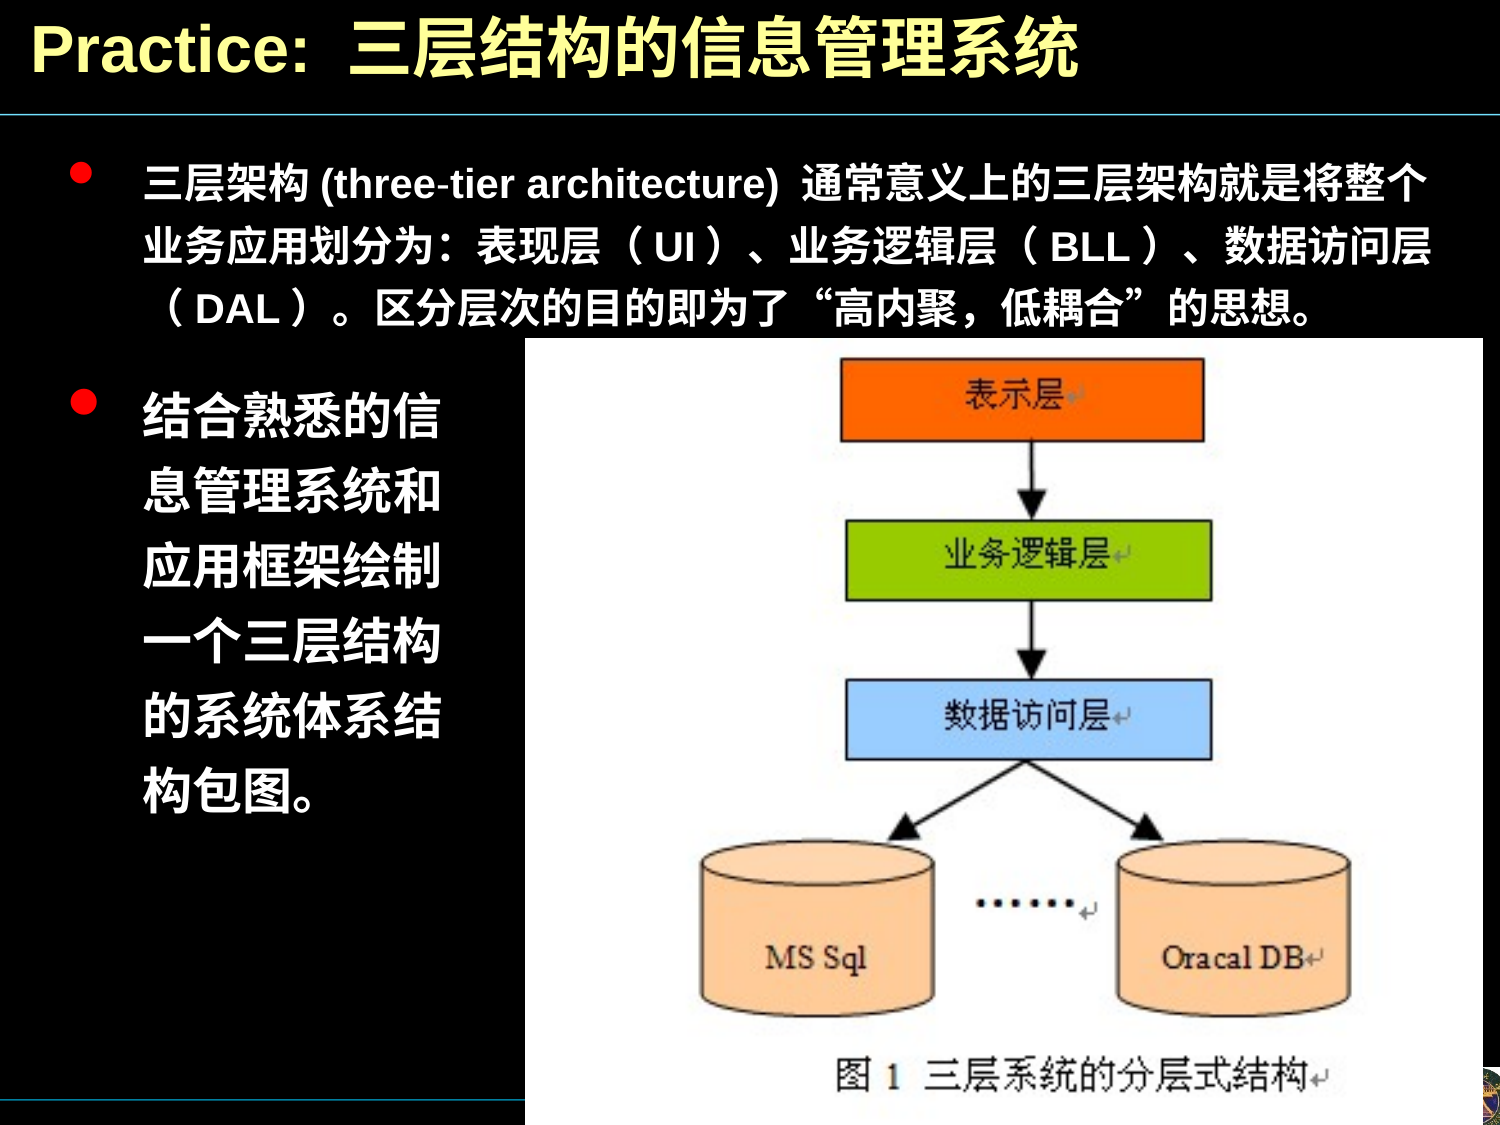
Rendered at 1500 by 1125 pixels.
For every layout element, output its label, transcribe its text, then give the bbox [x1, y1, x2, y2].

text_box 三层架构(three-tier architecture) 通常意义上的三层架构就是将整个业务应用划分为：表现层（UI）、业务逻辑层（BLL）、数据访问层（DAL）。区分层次的目的即为了“高内聚，低耦合”的思想。 [53, 137, 1459, 409]
text_box 结合熟悉的信息管理系统和应用框架绘制一个三层结构的系统体系结构包图。 [53, 361, 491, 634]
text_box Practice: 三层结构的信息管理系统 [12, 12, 1489, 100]
picture [525, 337, 1500, 1125]
